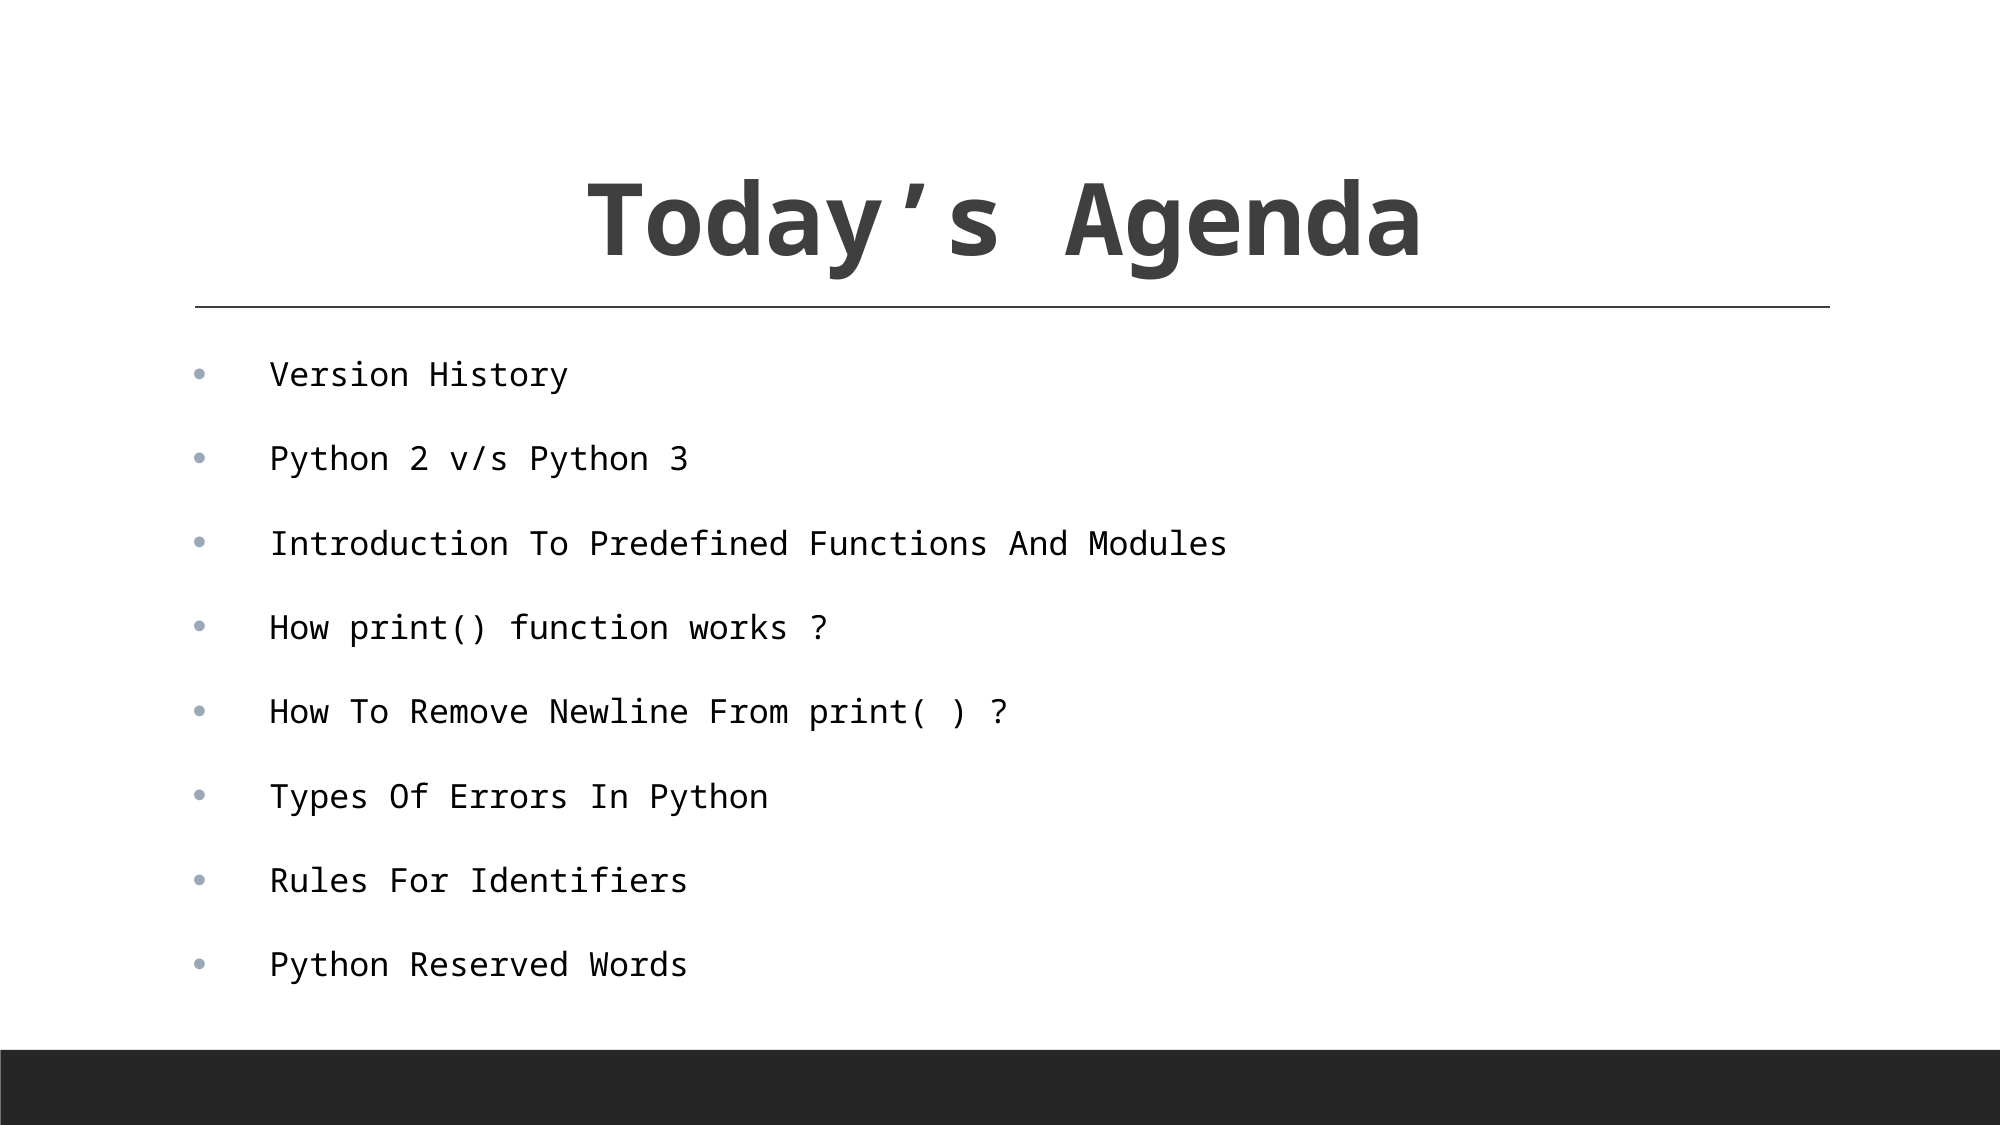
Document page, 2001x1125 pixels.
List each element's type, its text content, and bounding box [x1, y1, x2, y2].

title Today’s Agenda [180, 47, 1830, 285]
text_box Version History Python 2 v/s Python 3 Introduction To Predefined Functions And Modules How print() function works ? How To Remove Newline From print( ) ? Types Of Errors In Python Rules For Identifiers Python Reserved Words [151, 345, 1830, 997]
